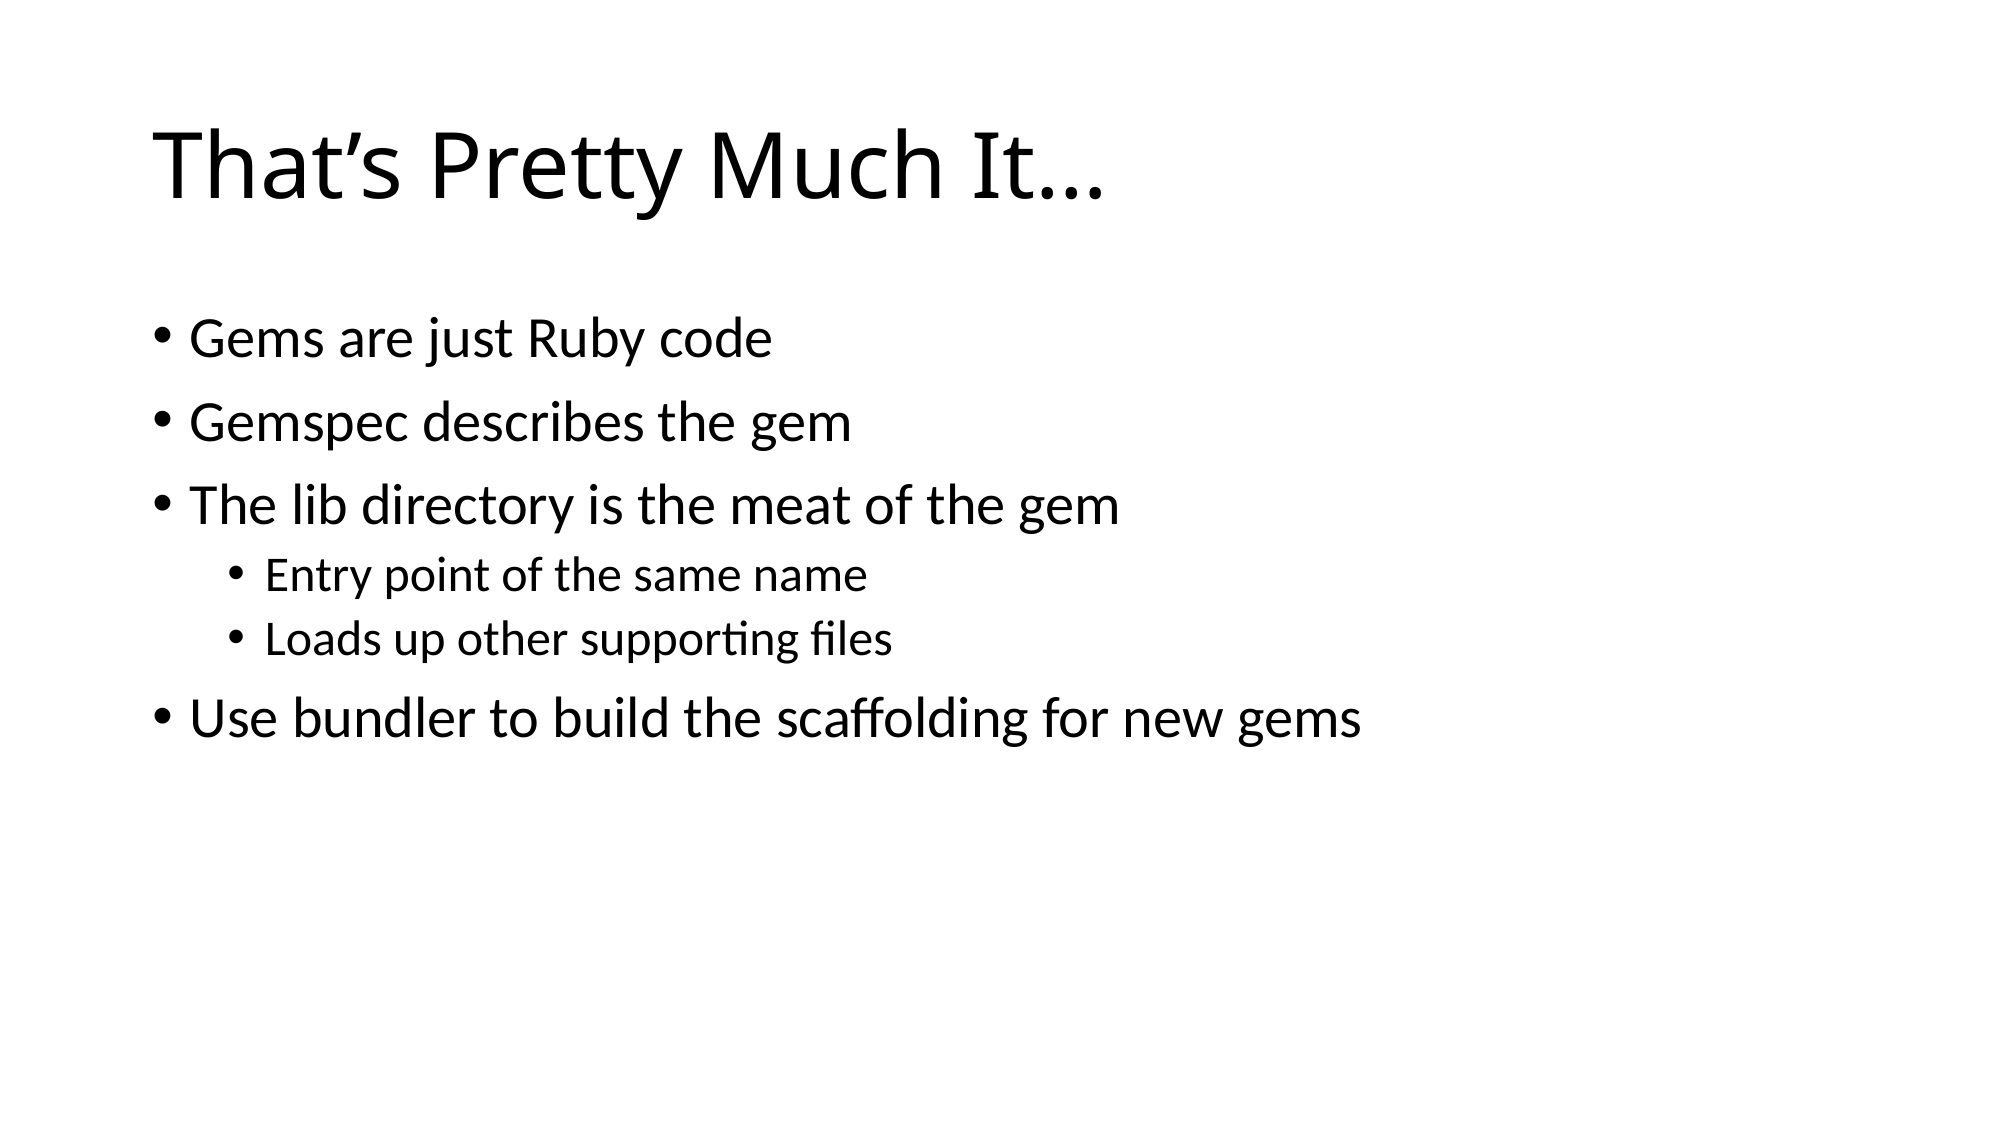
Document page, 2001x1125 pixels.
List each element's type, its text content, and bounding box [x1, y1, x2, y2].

title That’s Pretty Much It… [137, 59, 1863, 278]
list Gems are just Ruby code Gemspec describes the gem The lib directory is the meat of the gem Entry point of the same name Loads up other supporting files Use bundler to build the scaffolding for new gems [137, 299, 1863, 1014]
